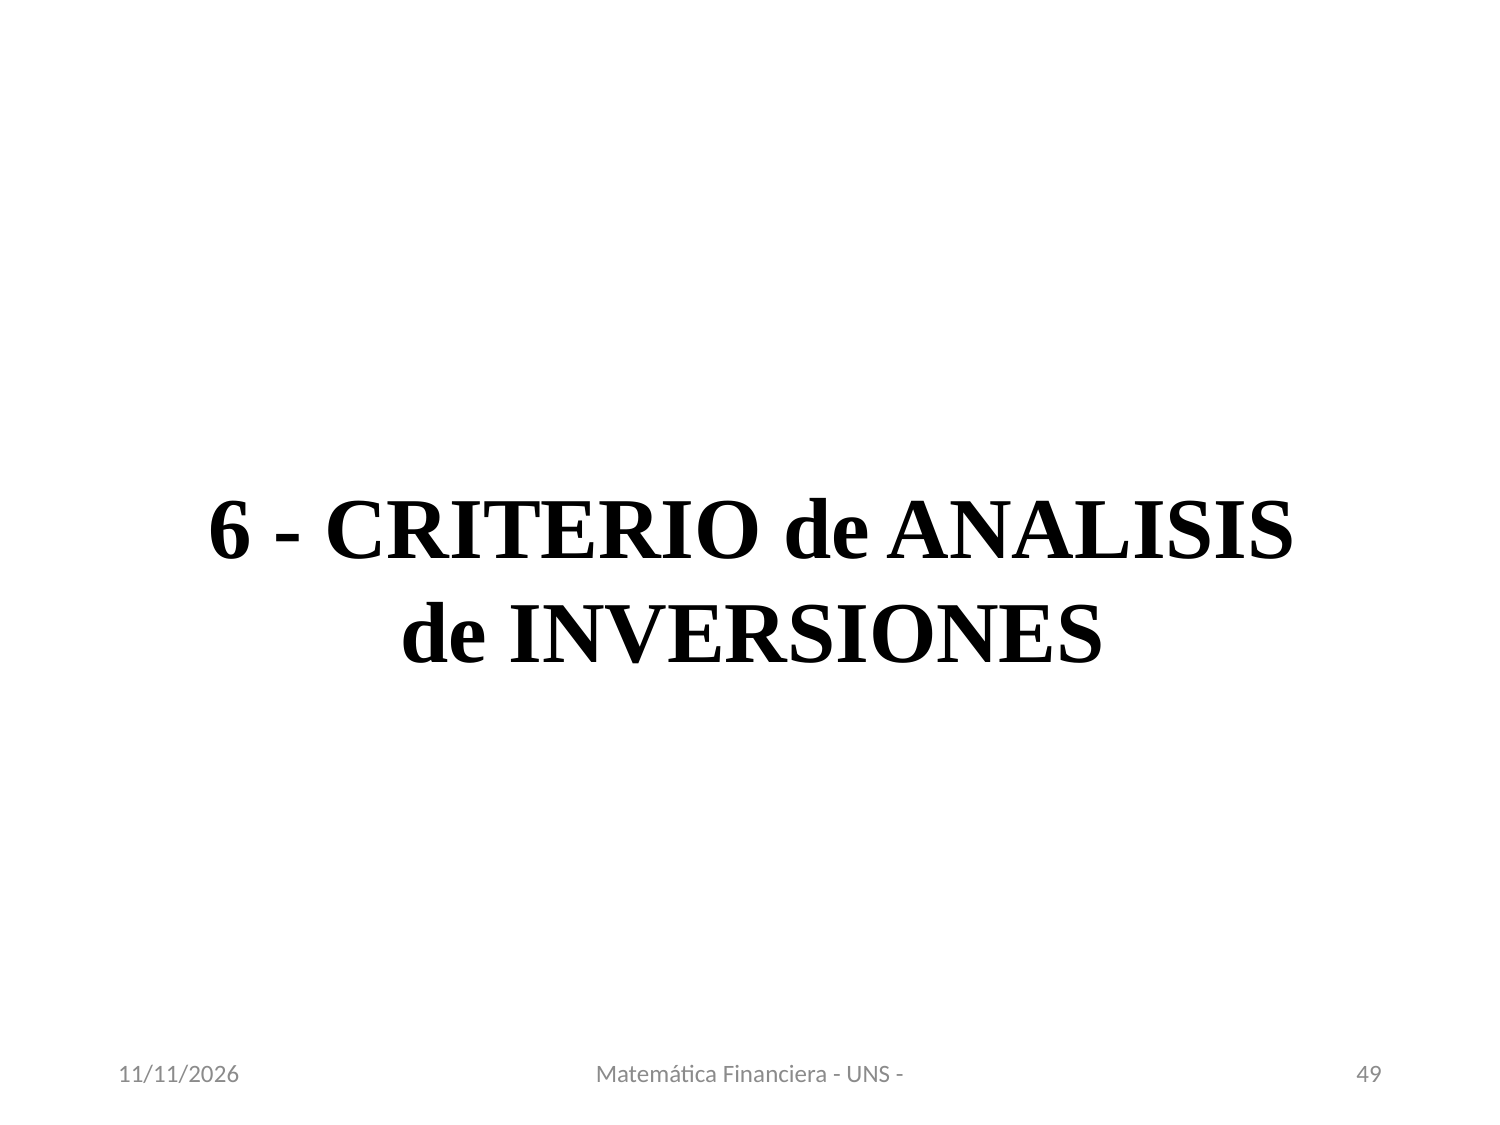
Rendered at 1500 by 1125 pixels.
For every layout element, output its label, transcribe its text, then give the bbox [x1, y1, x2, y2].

footer Matemática Financiera - UNS - [496, 1042, 1004, 1103]
text_box 6 - CRITERIO de ANALISIS de INVERSIONES [194, 465, 1333, 688]
slide_number 49 [1059, 1042, 1397, 1103]
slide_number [103, 1042, 441, 1103]
